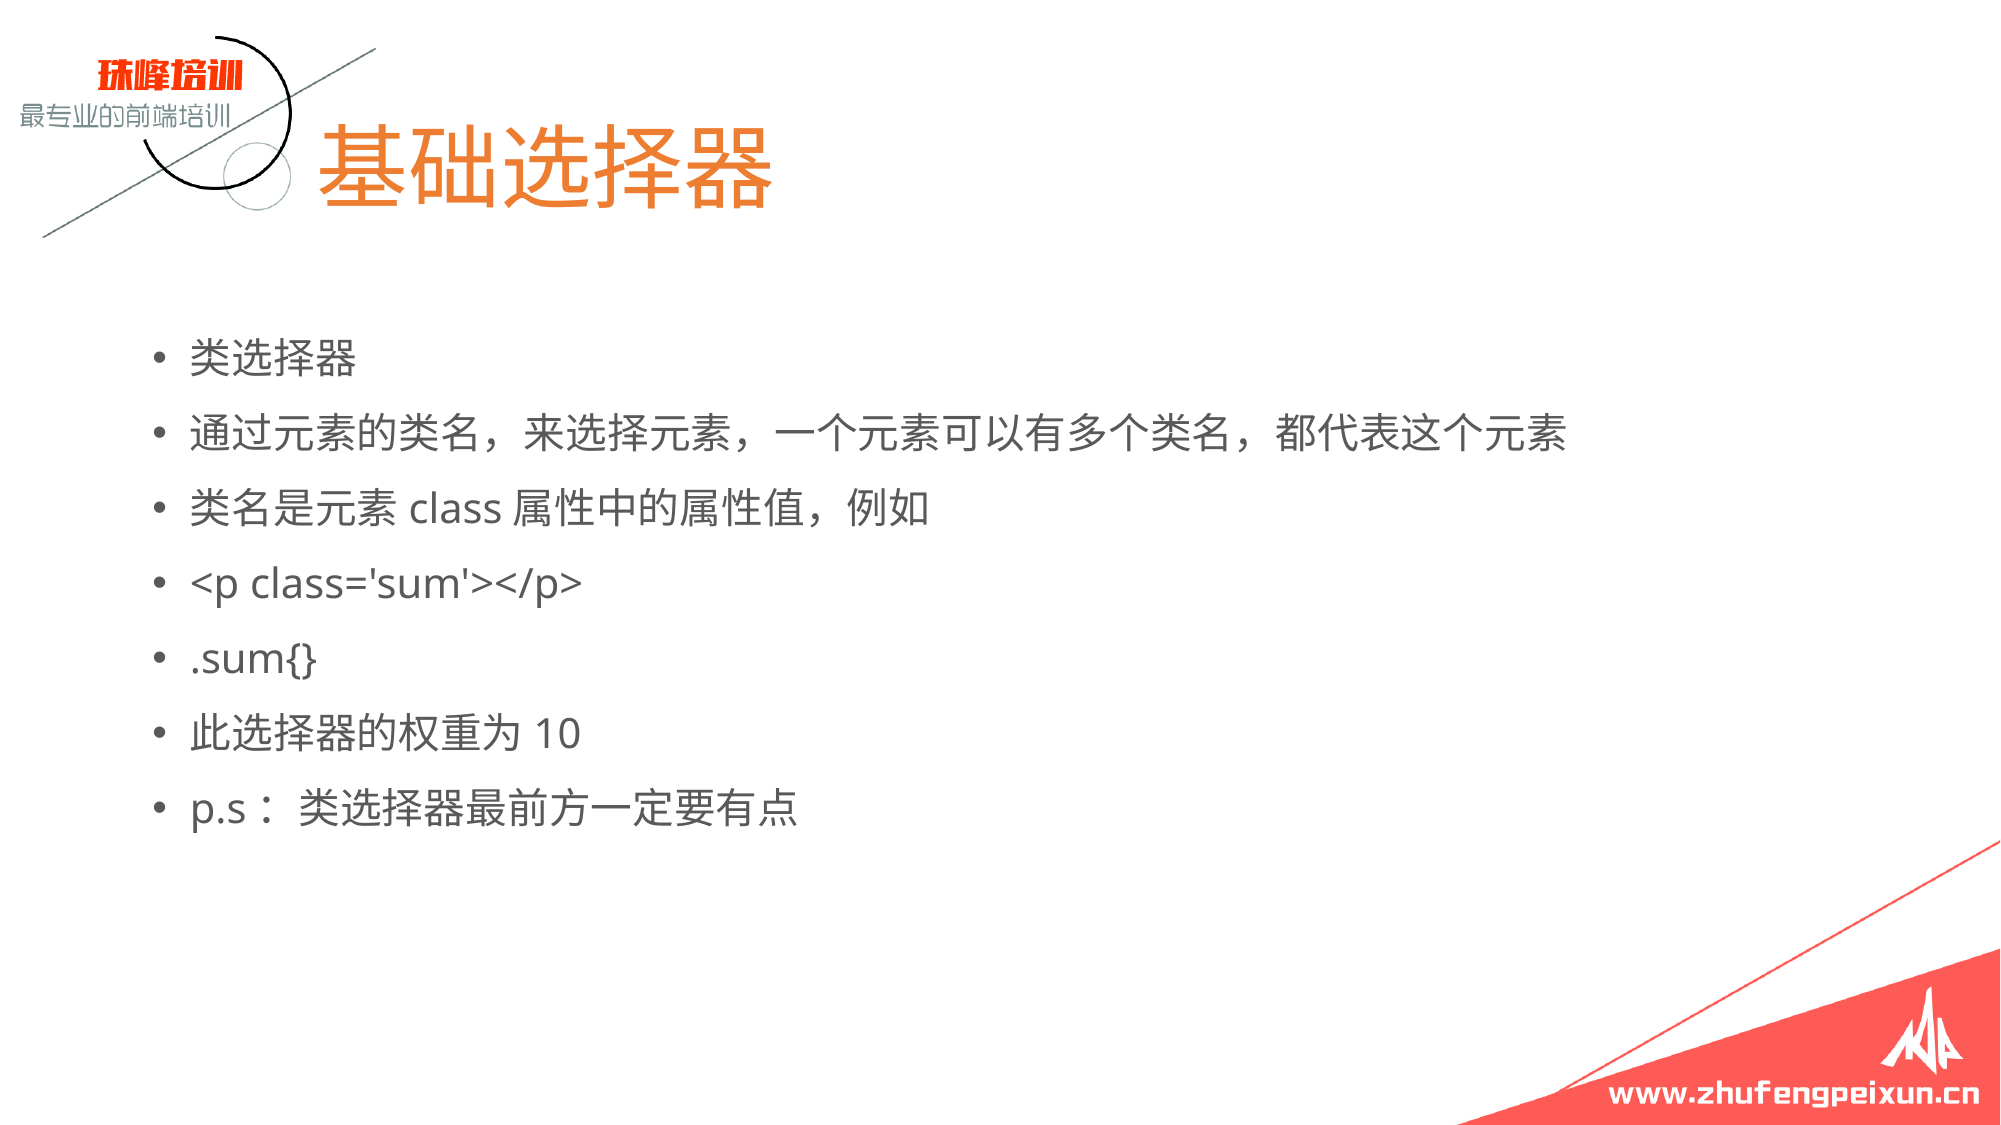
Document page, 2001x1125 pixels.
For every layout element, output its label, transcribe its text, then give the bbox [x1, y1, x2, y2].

title 基础选择器 [302, 114, 1799, 248]
picture [1437, 796, 2001, 1125]
picture [18, 36, 376, 238]
list 类选择器 通过元素的类名，来选择元素，一个元素可以有多个类名，都代表这个元素 类名是元素class属性中的属性值，例如 <p class='sum'></p> .sum{} 此选择器的权重为10 p.s：类选择器最前方一定要有点 [137, 299, 1863, 1014]
